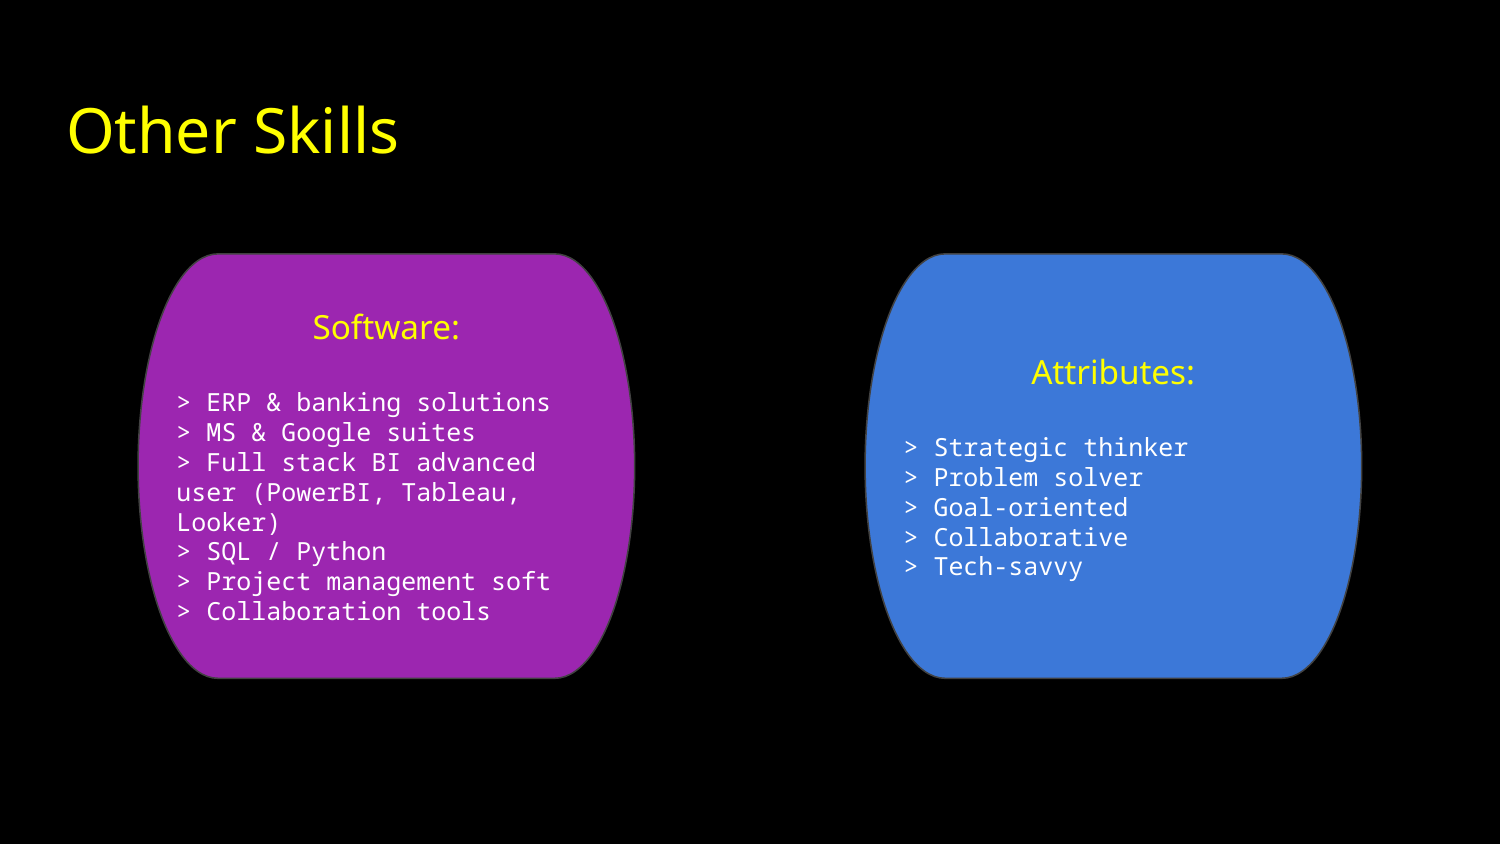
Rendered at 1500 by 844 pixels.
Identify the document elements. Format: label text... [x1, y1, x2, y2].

text_box Attributes: > Strategic thinker > Problem solver > Goal-oriented > Collaborative > Tech-savvy [865, 253, 1362, 679]
title Other Skills [51, 61, 1449, 182]
text_box Software: > ERP & banking solutions > MS & Google suites > Full stack BI advanced user (PowerBI, Tableau, Looker) > SQL / Python > Project management soft > Collaboration tools [138, 253, 635, 679]
